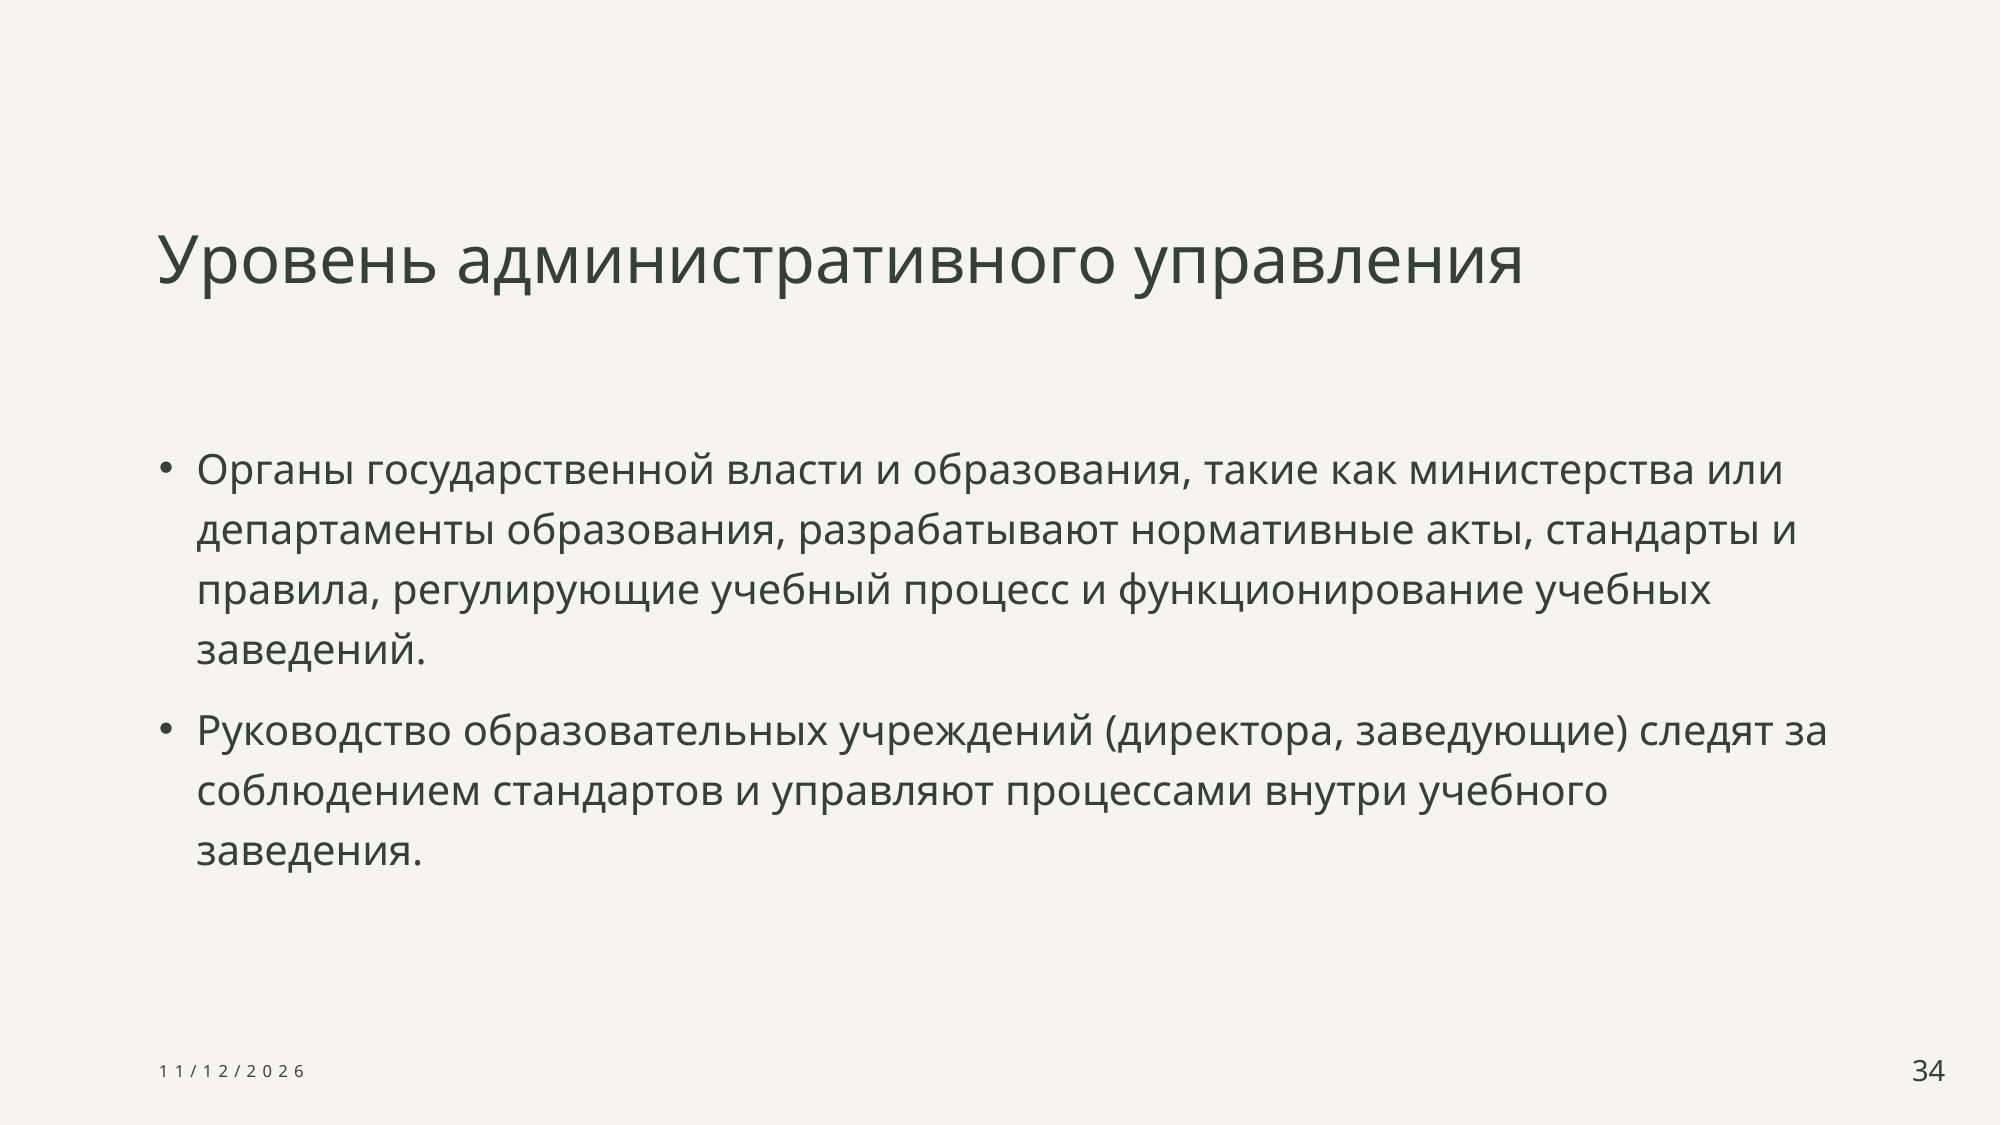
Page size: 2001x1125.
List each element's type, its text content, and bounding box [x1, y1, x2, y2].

title Уровень административного управления [142, 96, 1858, 305]
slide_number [143, 1042, 594, 1103]
list Органы государственной власти и образования, такие как министерства или департаменты образования, разрабатывают нормативные акты, стандарты и правила, регулирующие учебный процесс и функционирование учебных заведений. Руководство образовательных учреждений (директора, заведующие) следят за соблюдением стандартов и управляют процессами внутри учебного заведения. [143, 353, 1857, 995]
slide_number 34 [1875, 1042, 1961, 1103]
